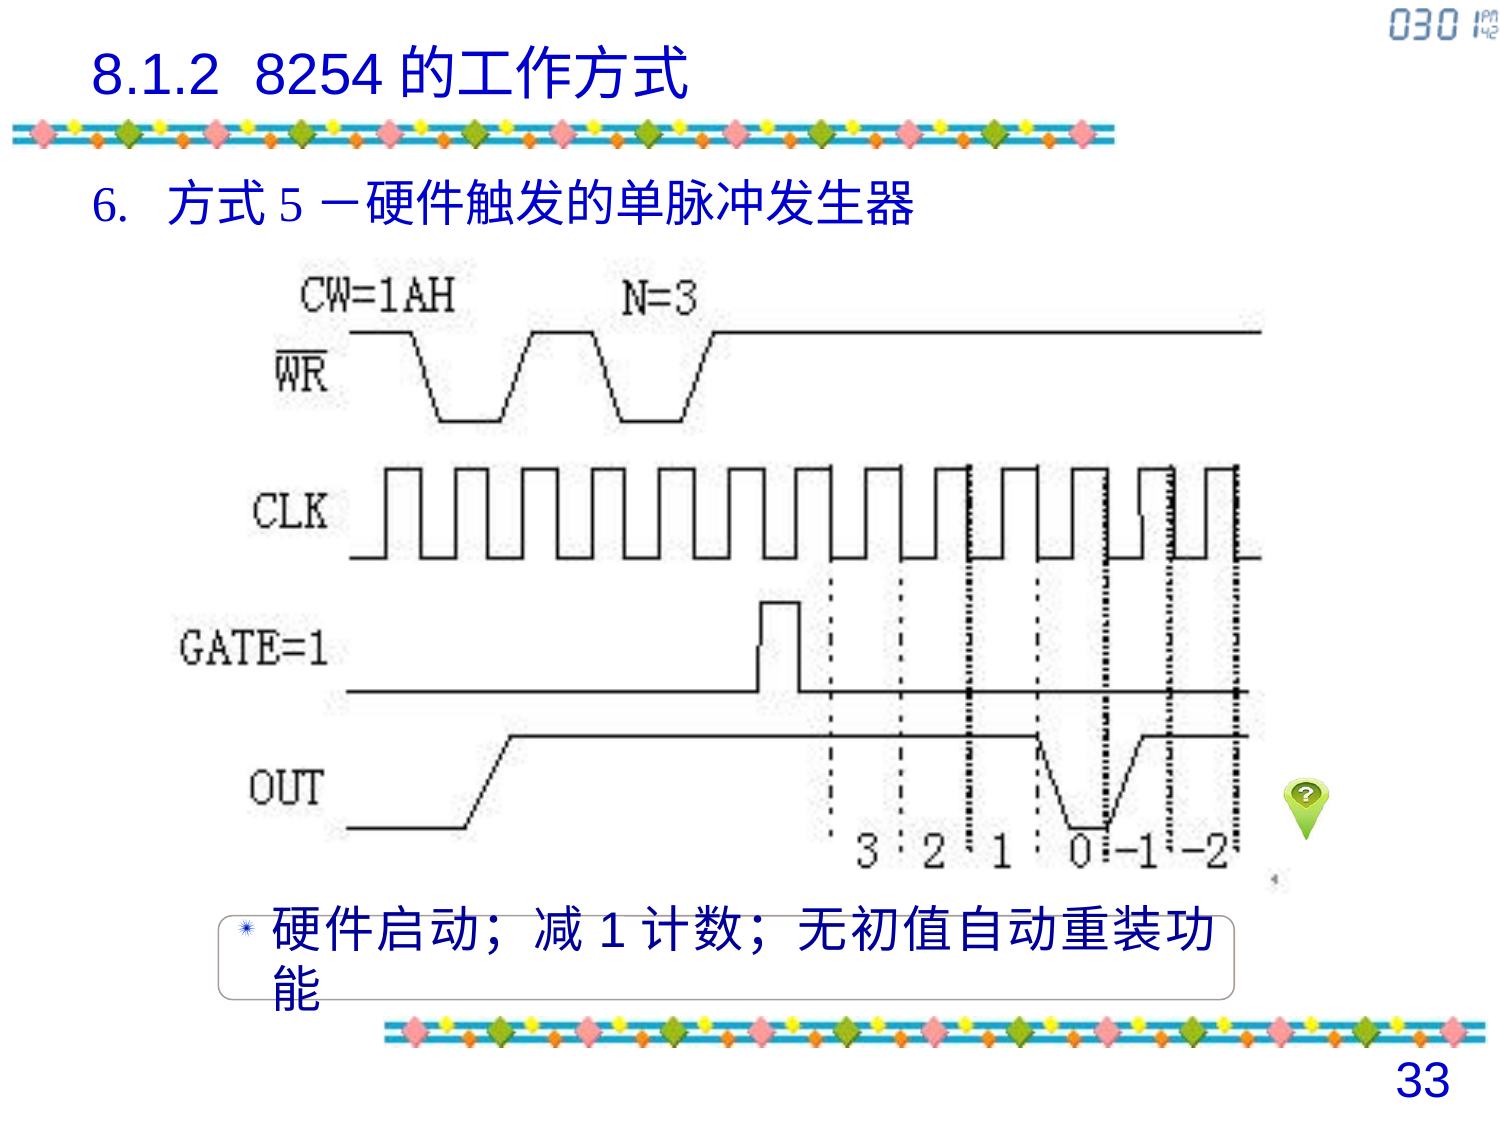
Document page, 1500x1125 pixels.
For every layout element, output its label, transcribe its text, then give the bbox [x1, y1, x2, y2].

picture [147, 207, 1331, 901]
text_box 硬件启动；减1计数；无初值自动重装功能 [218, 915, 1235, 1000]
title 8.1.2 8254的工作方式 [76, 26, 1115, 114]
picture [383, 1016, 1488, 1048]
picture [1387, 0, 1500, 50]
list 6. 方式5－硬件触发的单脉冲发生器 [76, 149, 1438, 237]
picture [237, 918, 255, 937]
picture [11, 119, 1117, 149]
